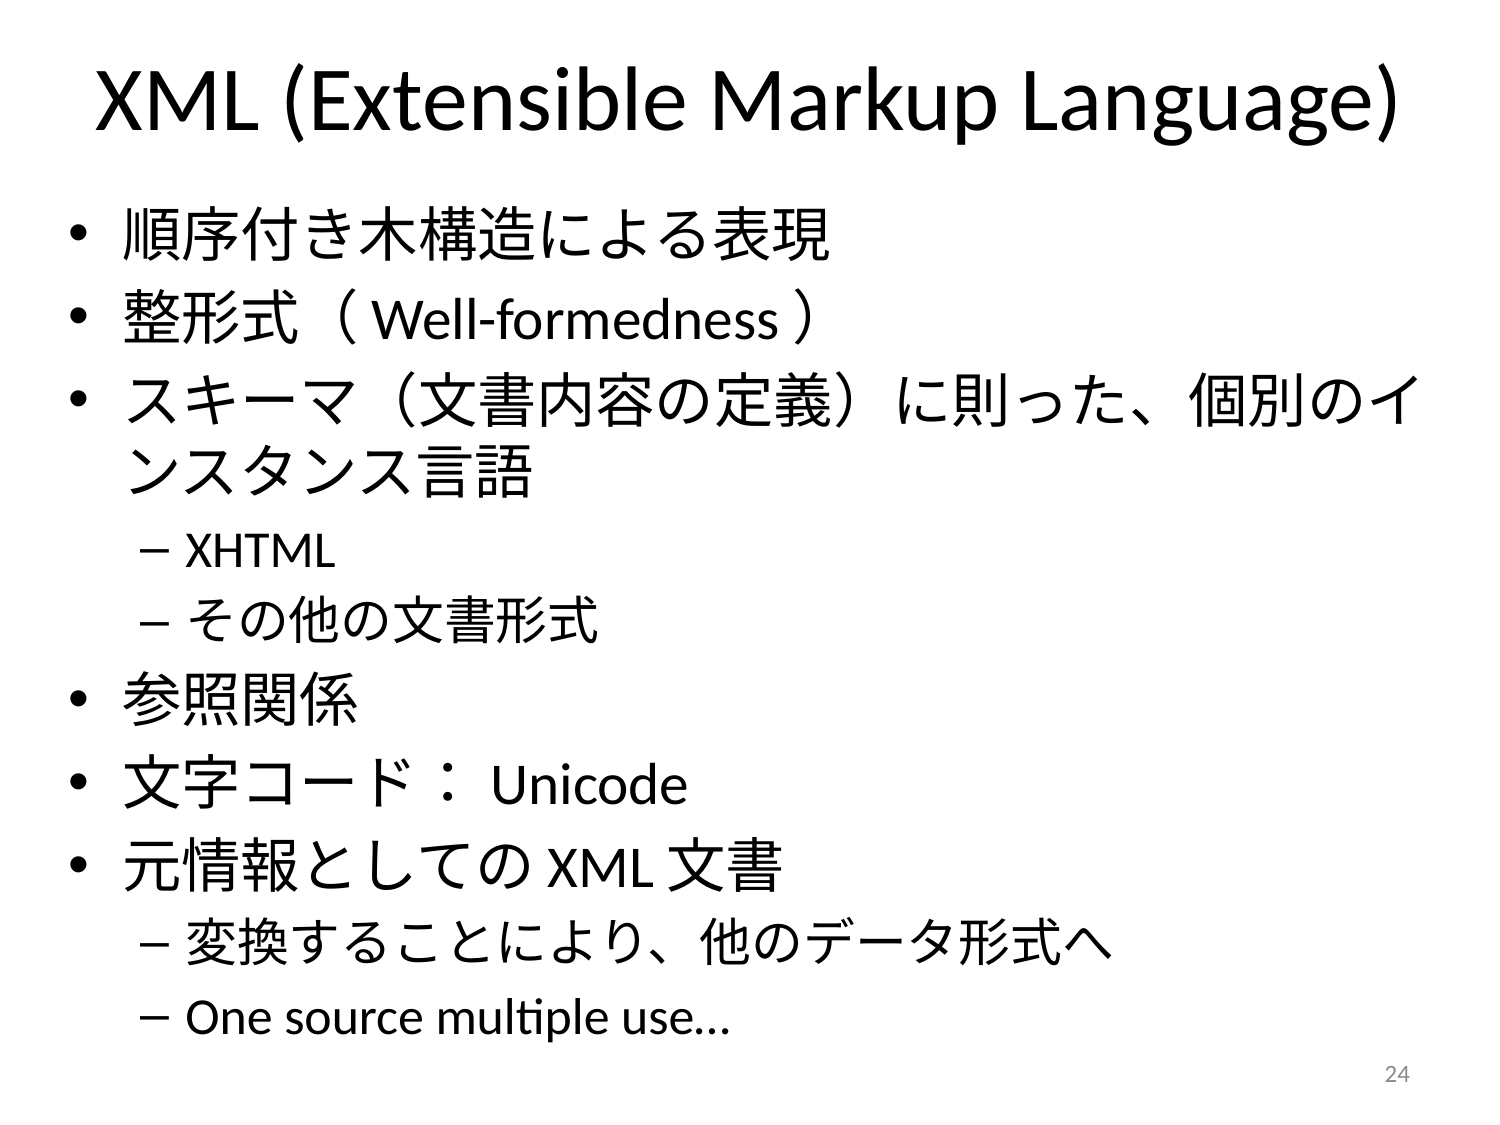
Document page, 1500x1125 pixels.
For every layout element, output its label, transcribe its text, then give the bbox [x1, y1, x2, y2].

slide_number 24 [1074, 1042, 1425, 1103]
list 順序付き木構造による表現 整形式（Well-formedness） スキーマ（文書内容の定義）に則った、個別のインスタンス言語 XHTML その他の文書形式 参照関係 文字コード：Unicode 元情報としてのXML文書 変換することにより、他のデータ形式へ One source multiple use… [53, 189, 1447, 1059]
title XML (Extensible Markup Language) [53, 0, 1447, 188]
